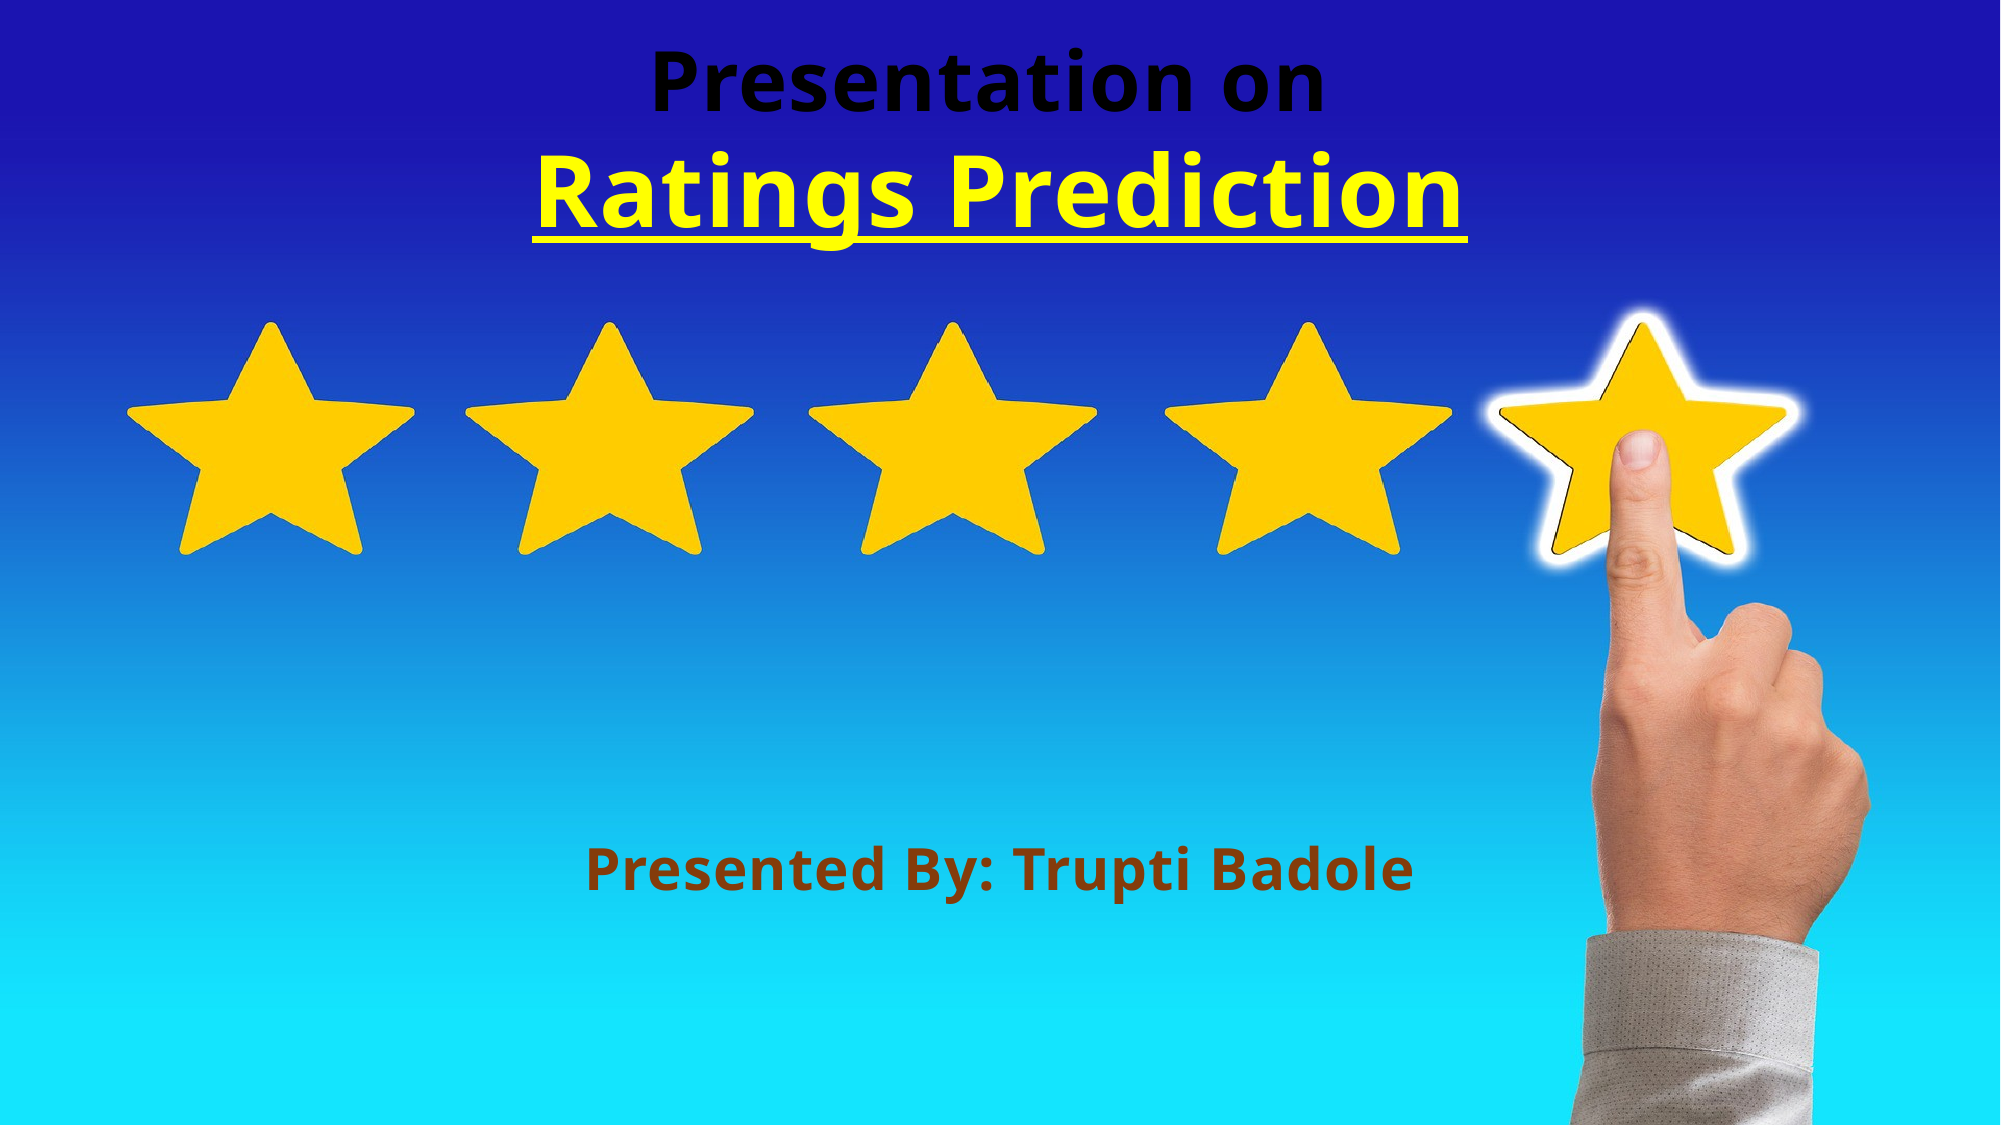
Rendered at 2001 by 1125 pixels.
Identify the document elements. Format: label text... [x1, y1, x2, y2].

picture [0, 860, 2001, 1125]
text_box Presented By: Trupti Badole [0, 825, 2000, 910]
picture [0, 0, 2001, 857]
text_box Presentation on Ratings Prediction [0, 20, 2000, 256]
